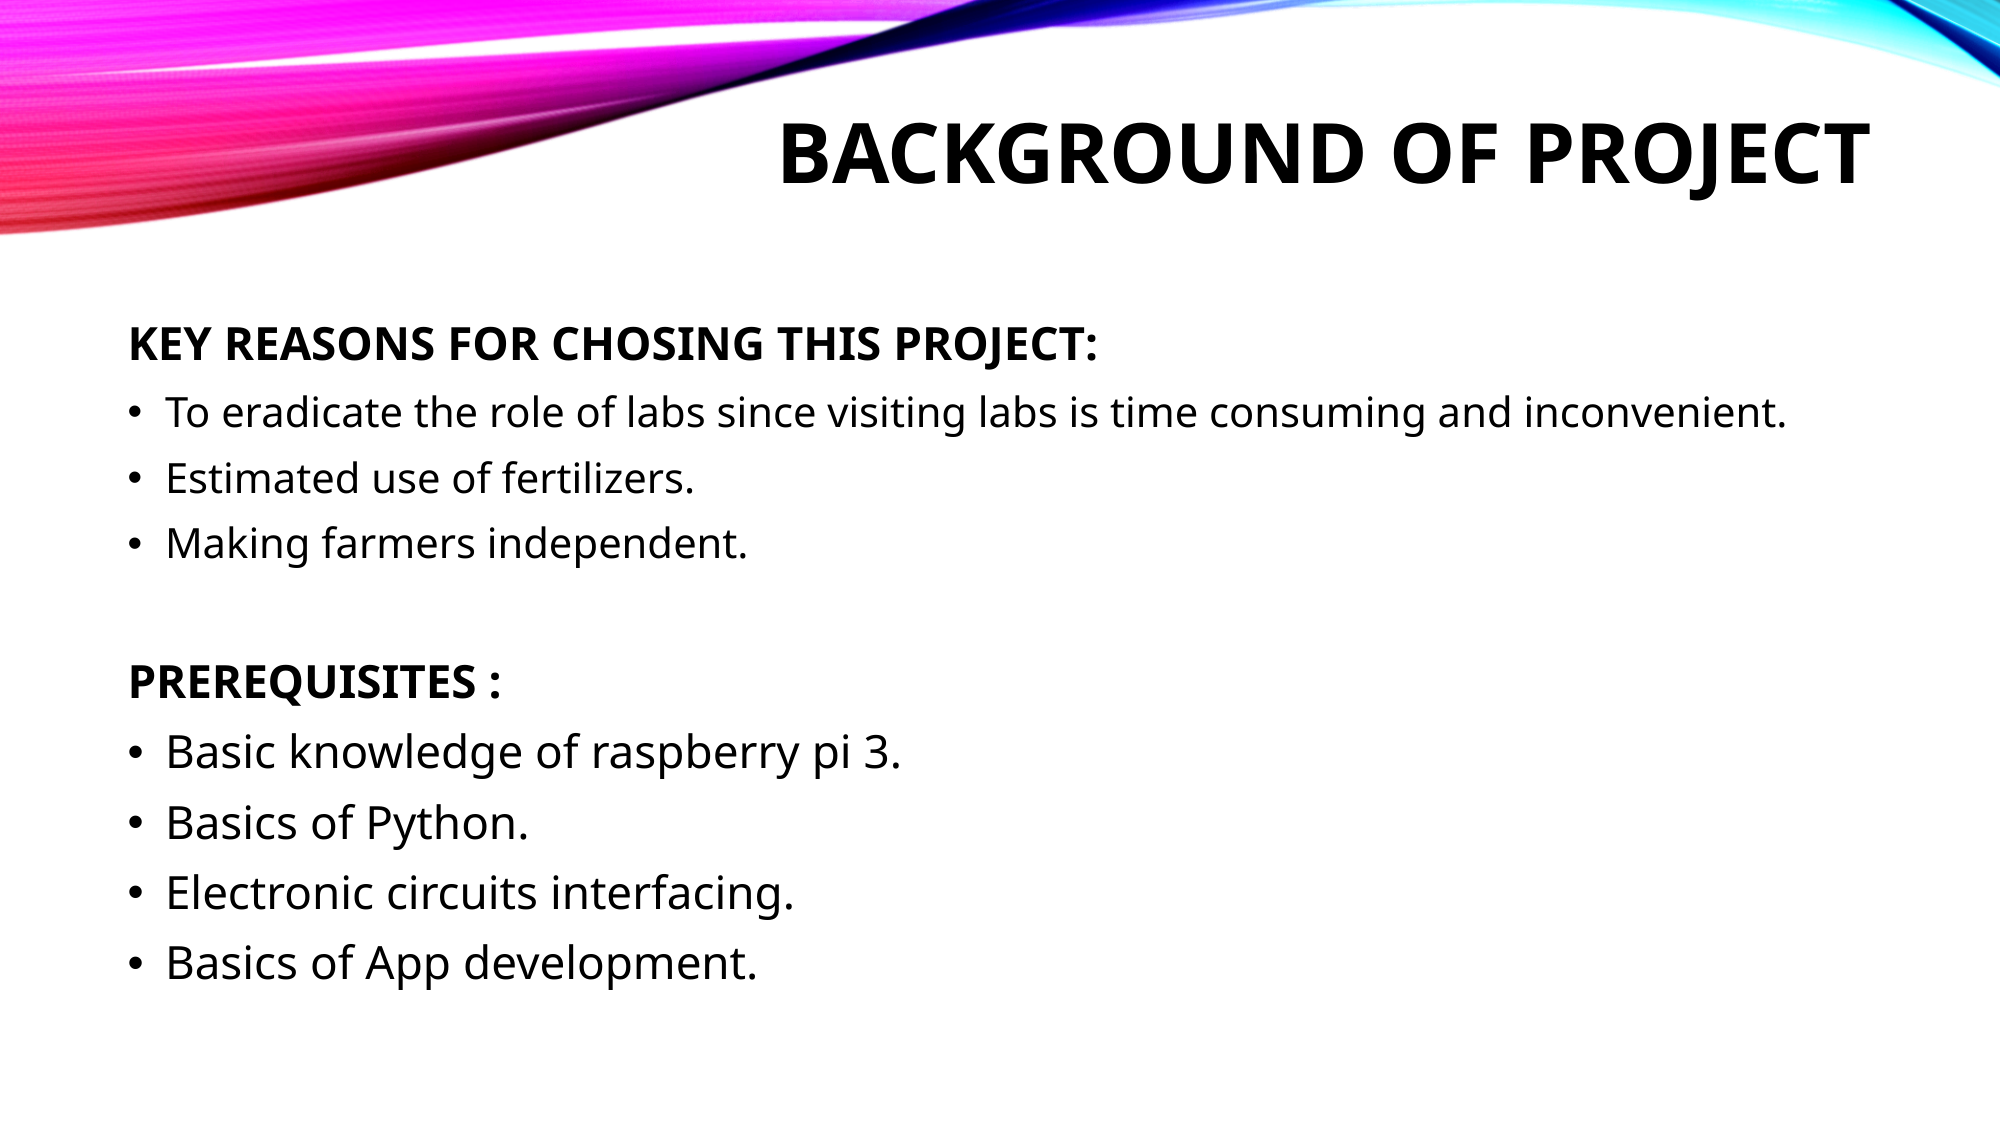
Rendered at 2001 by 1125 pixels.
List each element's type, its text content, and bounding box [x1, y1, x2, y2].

list KEY REASONS FOR CHOSING THIS PROJECT: To eradicate the role of labs since visiting labs is time consuming and inconvenient. Estimated use of fertilizers. Making farmers independent. PREREQUISITES : Basic knowledge of raspberry pi 3. Basics of Python. Electronic circuits interfacing. Basics of App development. [112, 224, 1888, 1125]
picture [0, 0, 2000, 237]
picture [1910, 0, 2000, 45]
picture [1890, 0, 2000, 75]
title Background of project [474, 100, 1888, 224]
